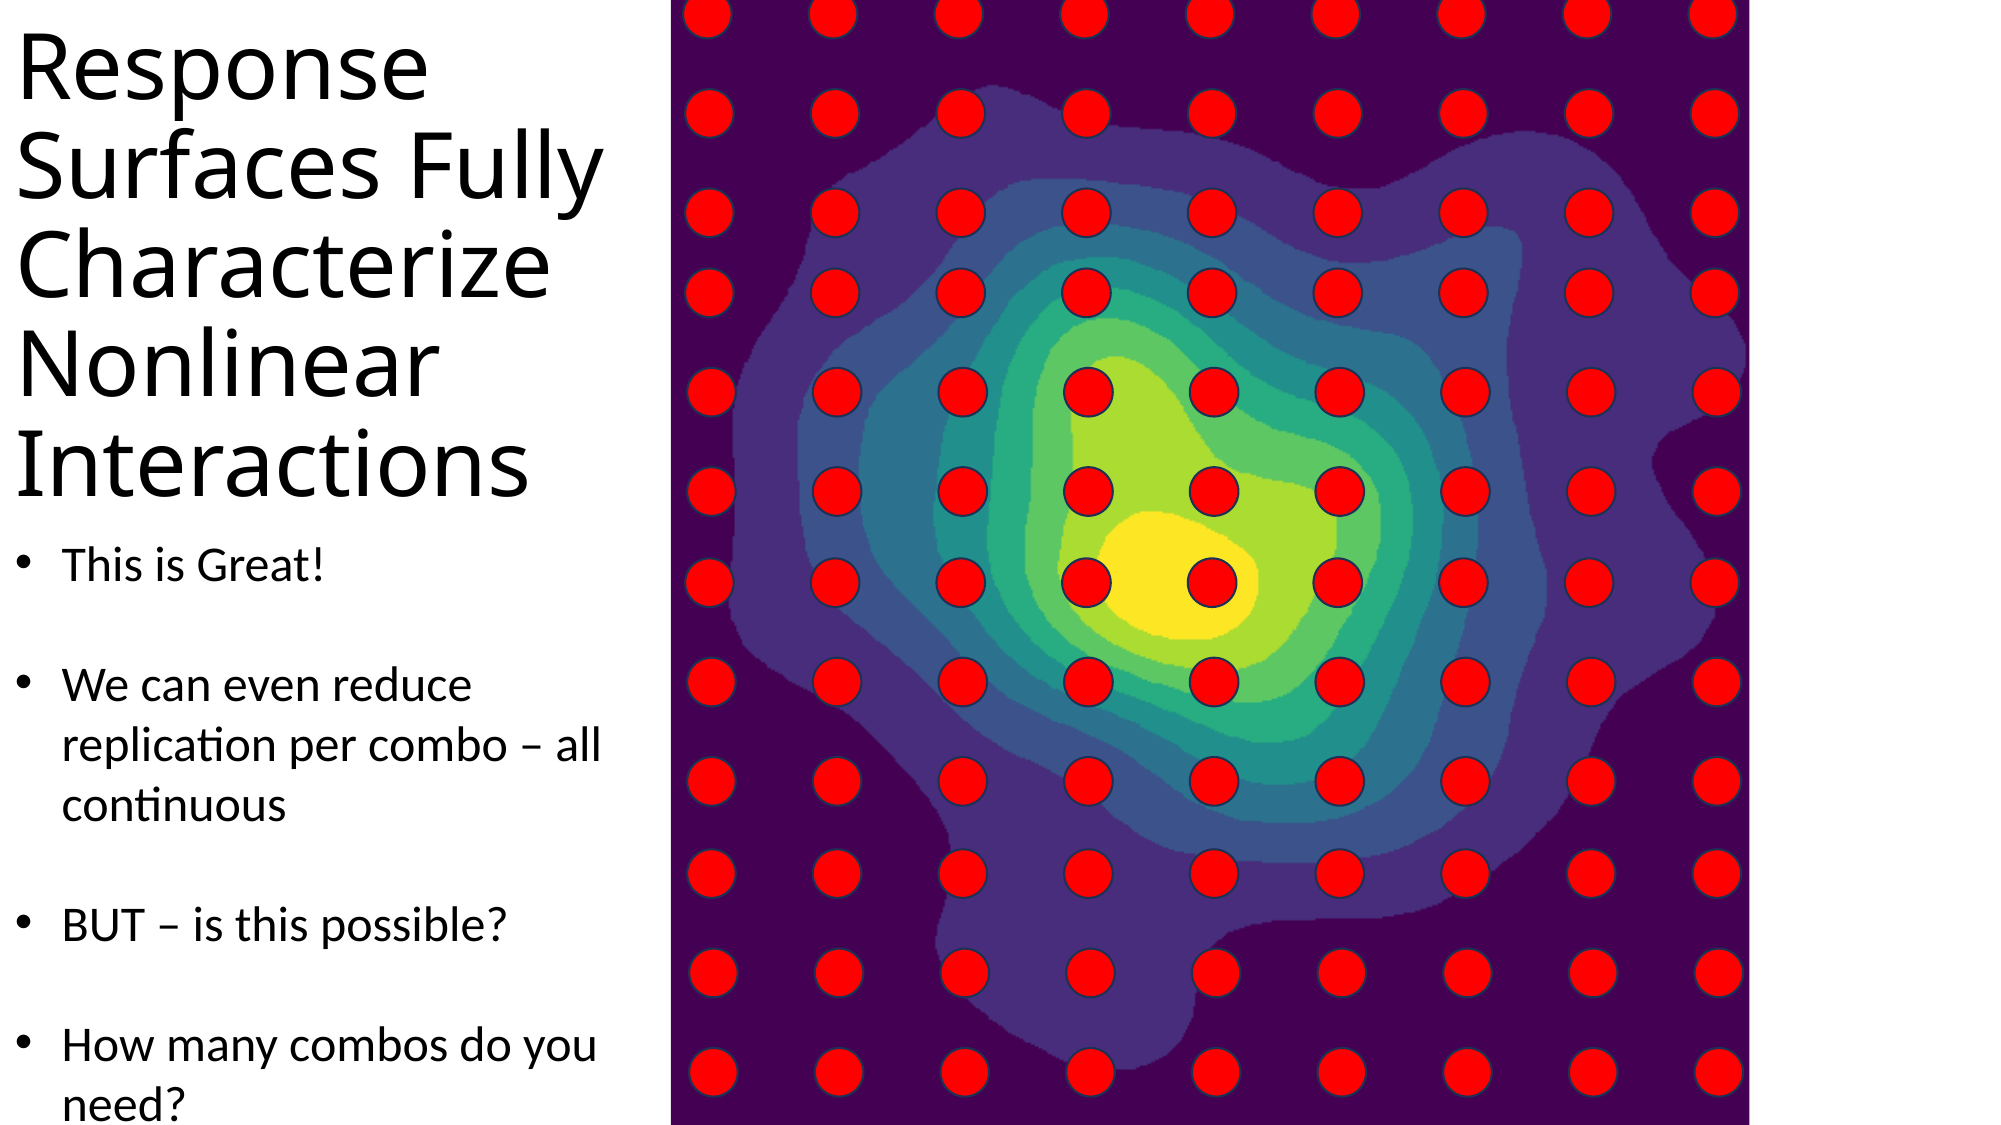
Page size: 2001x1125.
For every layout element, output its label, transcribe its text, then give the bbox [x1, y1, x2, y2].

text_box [689, 948, 1744, 998]
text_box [685, 188, 1740, 238]
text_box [687, 756, 1742, 806]
title Response Surfaces Fully Characterize Nonlinear Interactions [0, 0, 670, 637]
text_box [685, 558, 1740, 608]
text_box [689, 1047, 1744, 1097]
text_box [685, 268, 1740, 318]
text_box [683, 0, 1738, 39]
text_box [687, 367, 1742, 417]
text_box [687, 467, 1742, 516]
picture [670, 0, 1750, 1125]
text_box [687, 657, 1742, 707]
text_box This is Great! We can even reduce replication per combo – all continuous BUT – is this possible? How many combos do you need? [0, 524, 622, 1125]
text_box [685, 89, 1740, 138]
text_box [687, 849, 1742, 898]
